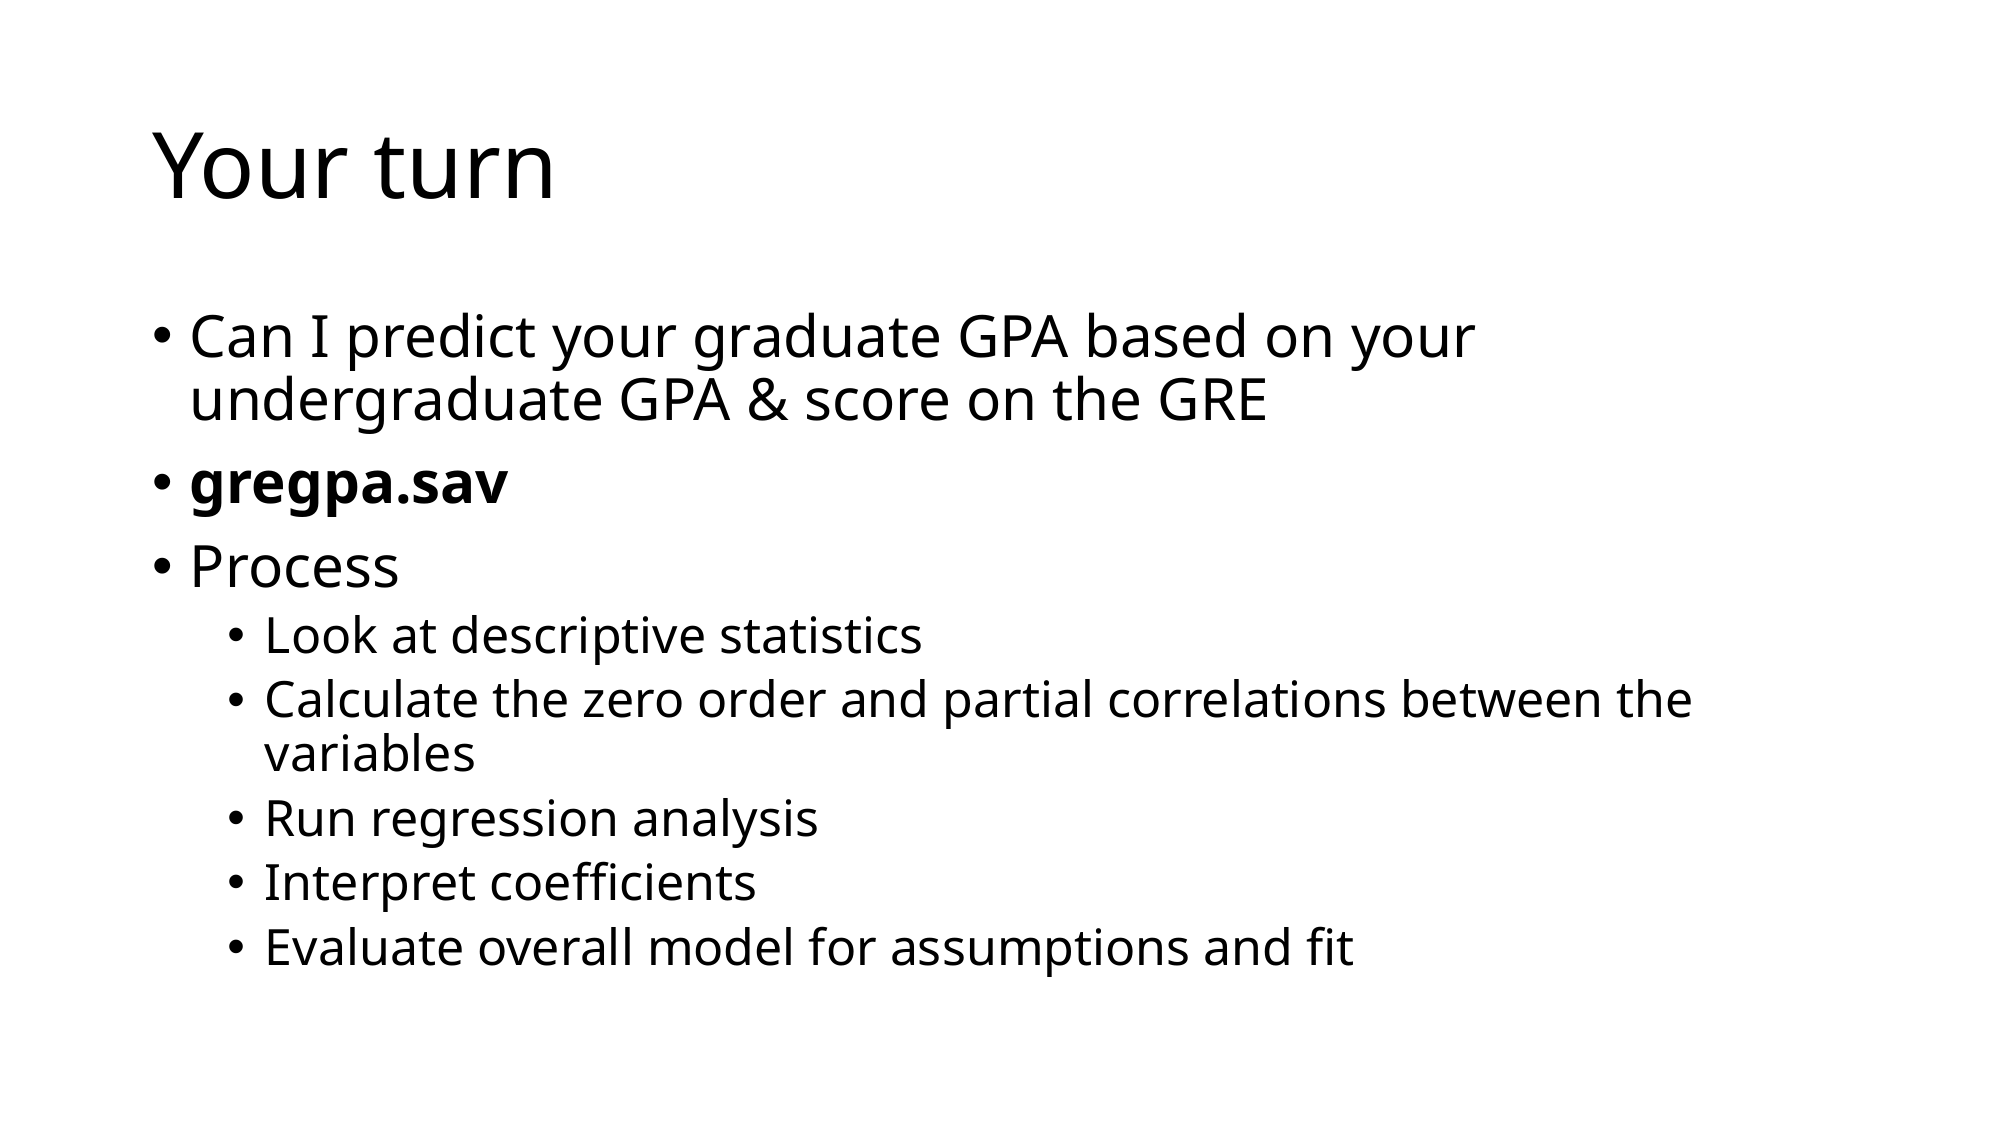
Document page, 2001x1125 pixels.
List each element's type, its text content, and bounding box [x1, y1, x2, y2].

title Your turn [137, 59, 1863, 278]
list Can I predict your graduate GPA based on your undergraduate GPA & score on the GRE gregpa.sav Process Look at descriptive statistics Calculate the zero order and partial correlations between the variables Run regression analysis Interpret coefficients Evaluate overall model for assumptions and fit [137, 299, 1863, 1014]
